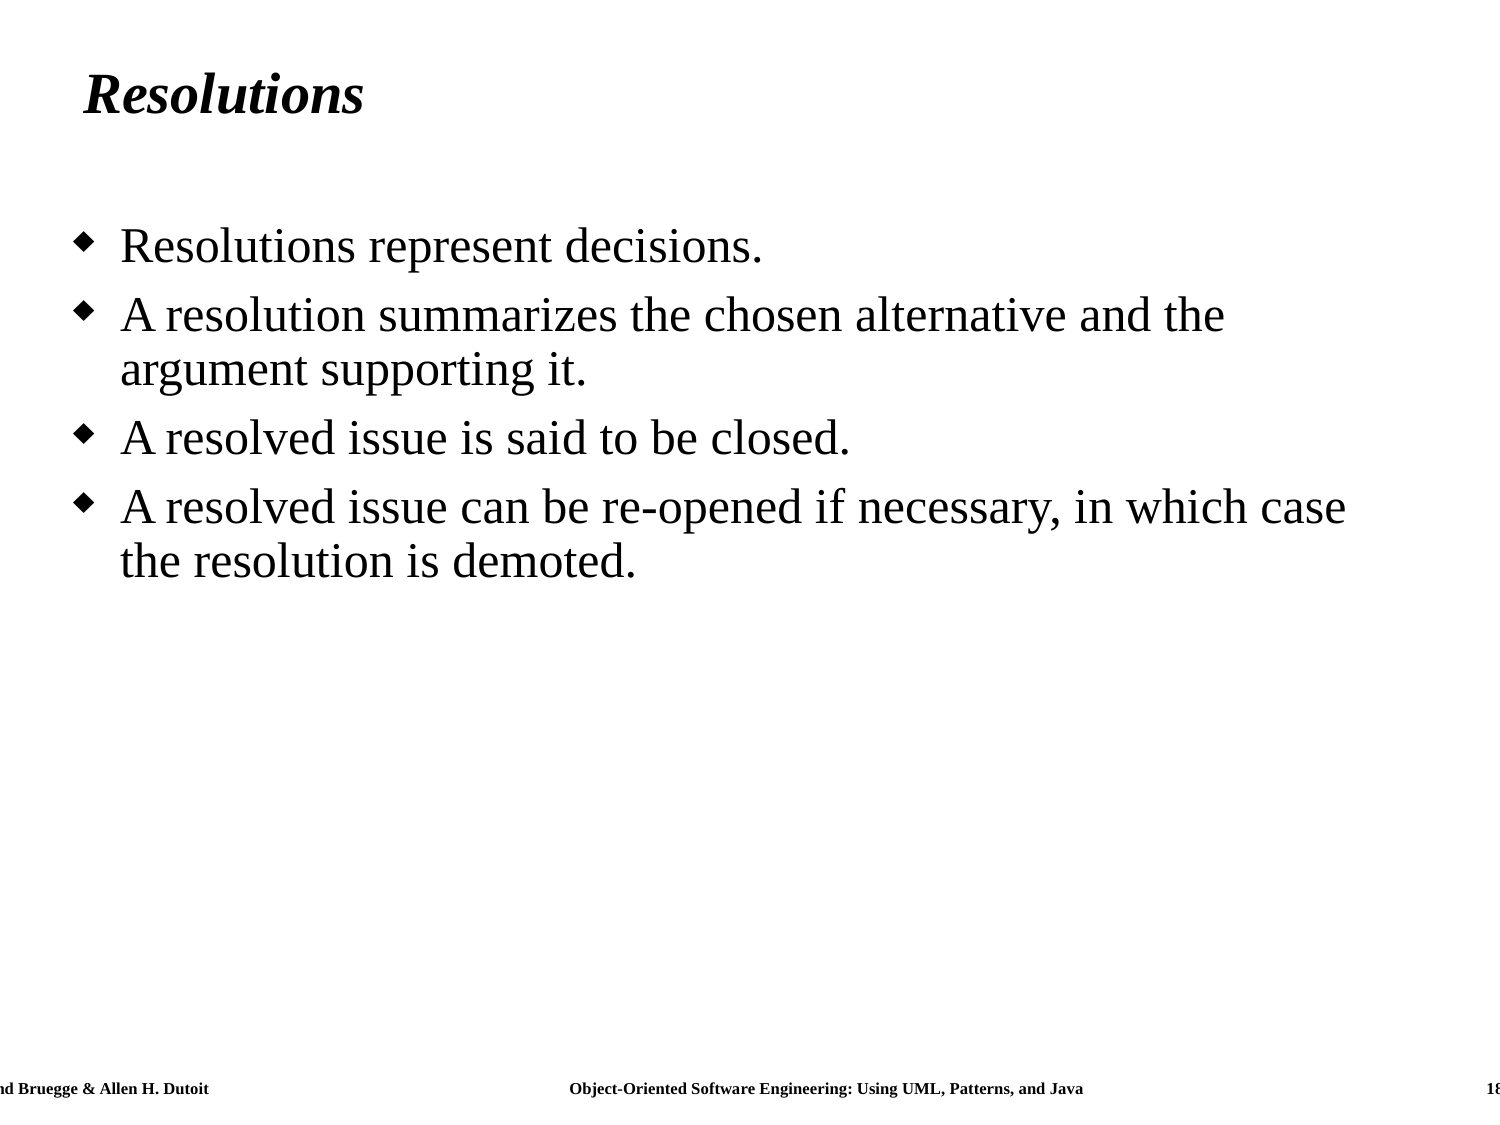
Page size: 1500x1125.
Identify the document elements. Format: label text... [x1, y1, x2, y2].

title Resolutions [68, 36, 1407, 153]
list Resolutions represent decisions. A resolution summarizes the chosen alternative and the argument supporting it. A resolved issue is said to be closed. A resolved issue can be re-opened if necessary, in which case the resolution is demoted. [58, 212, 1413, 1020]
